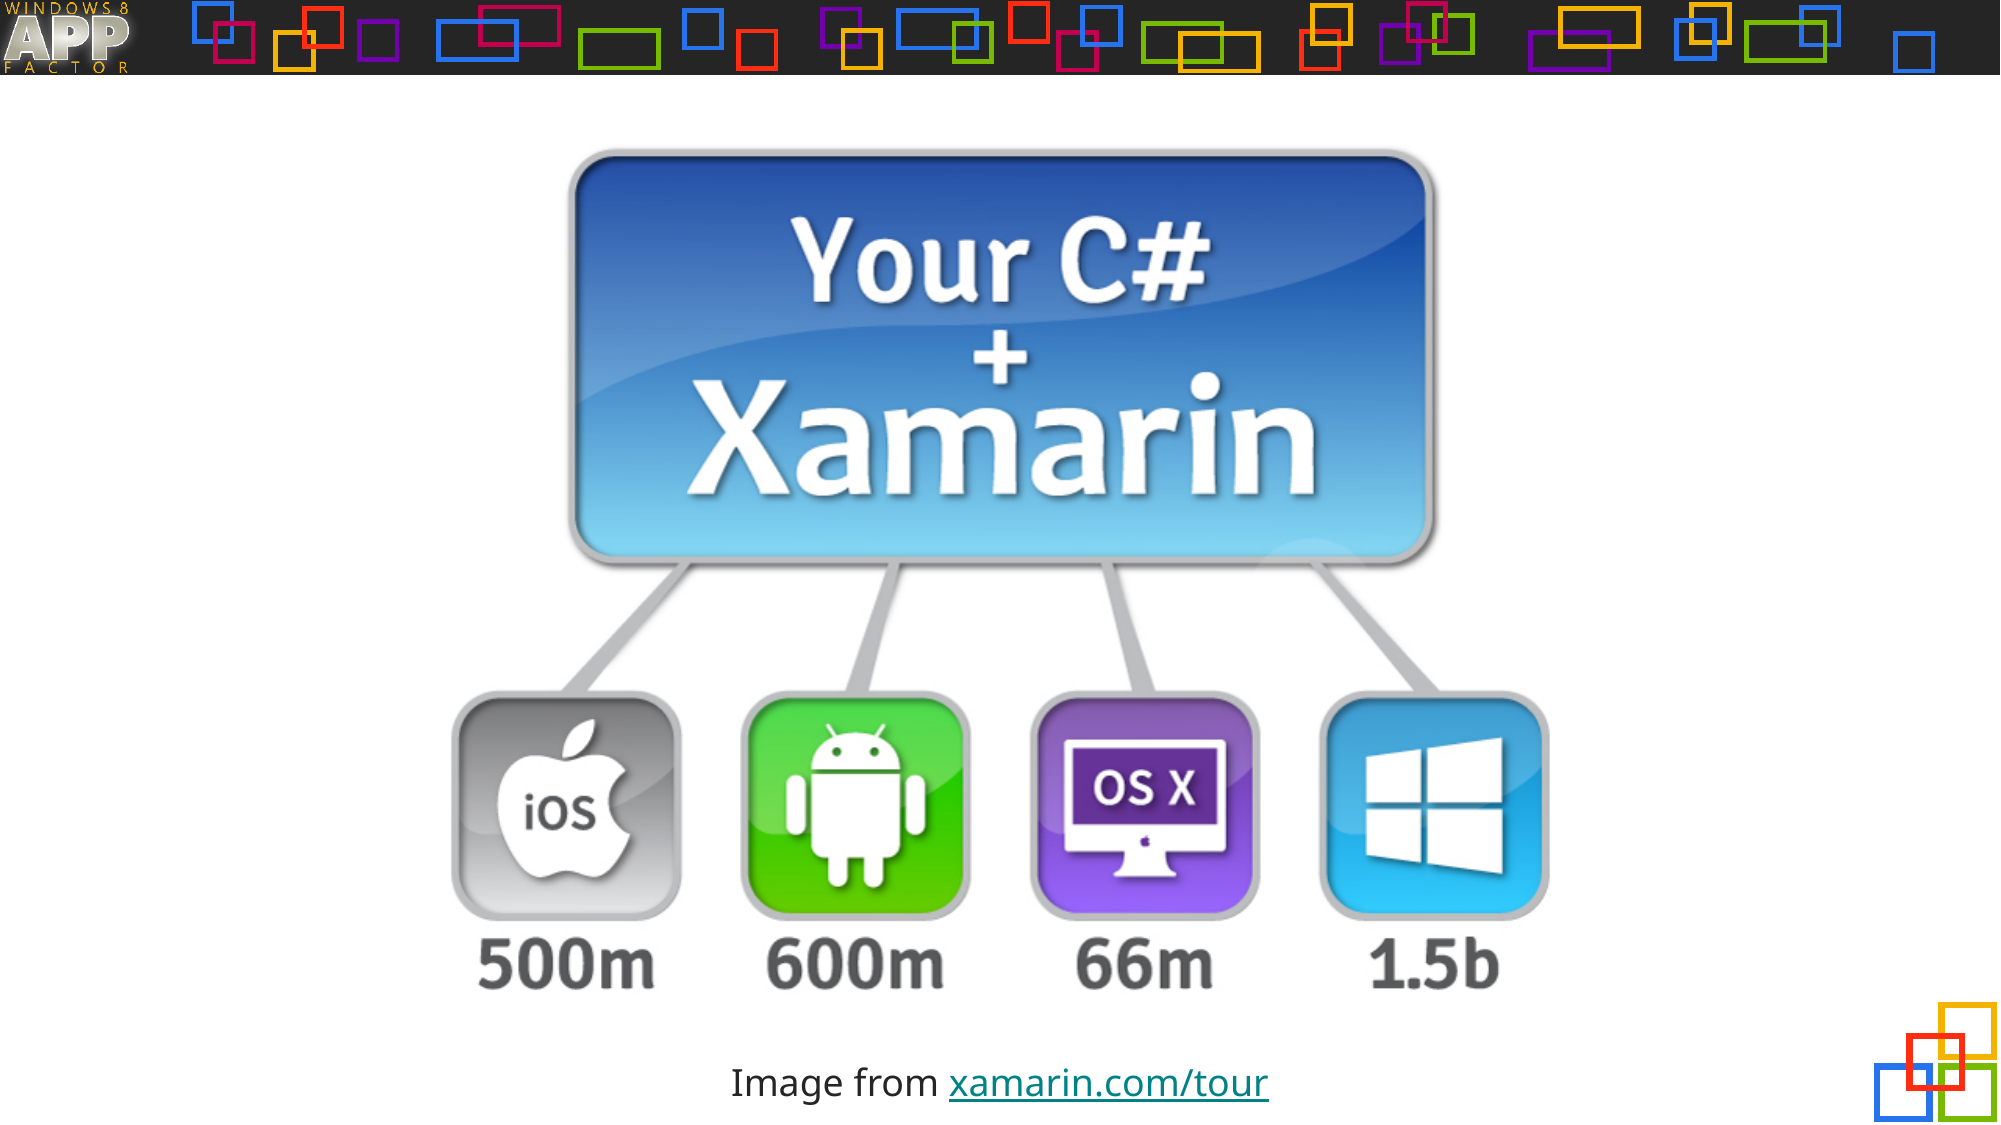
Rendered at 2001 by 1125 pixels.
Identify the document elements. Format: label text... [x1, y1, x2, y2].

text_box Image from xamarin.com/tour [716, 1098, 1284, 1118]
picture [374, 94, 1625, 1098]
picture [0, 2, 141, 73]
